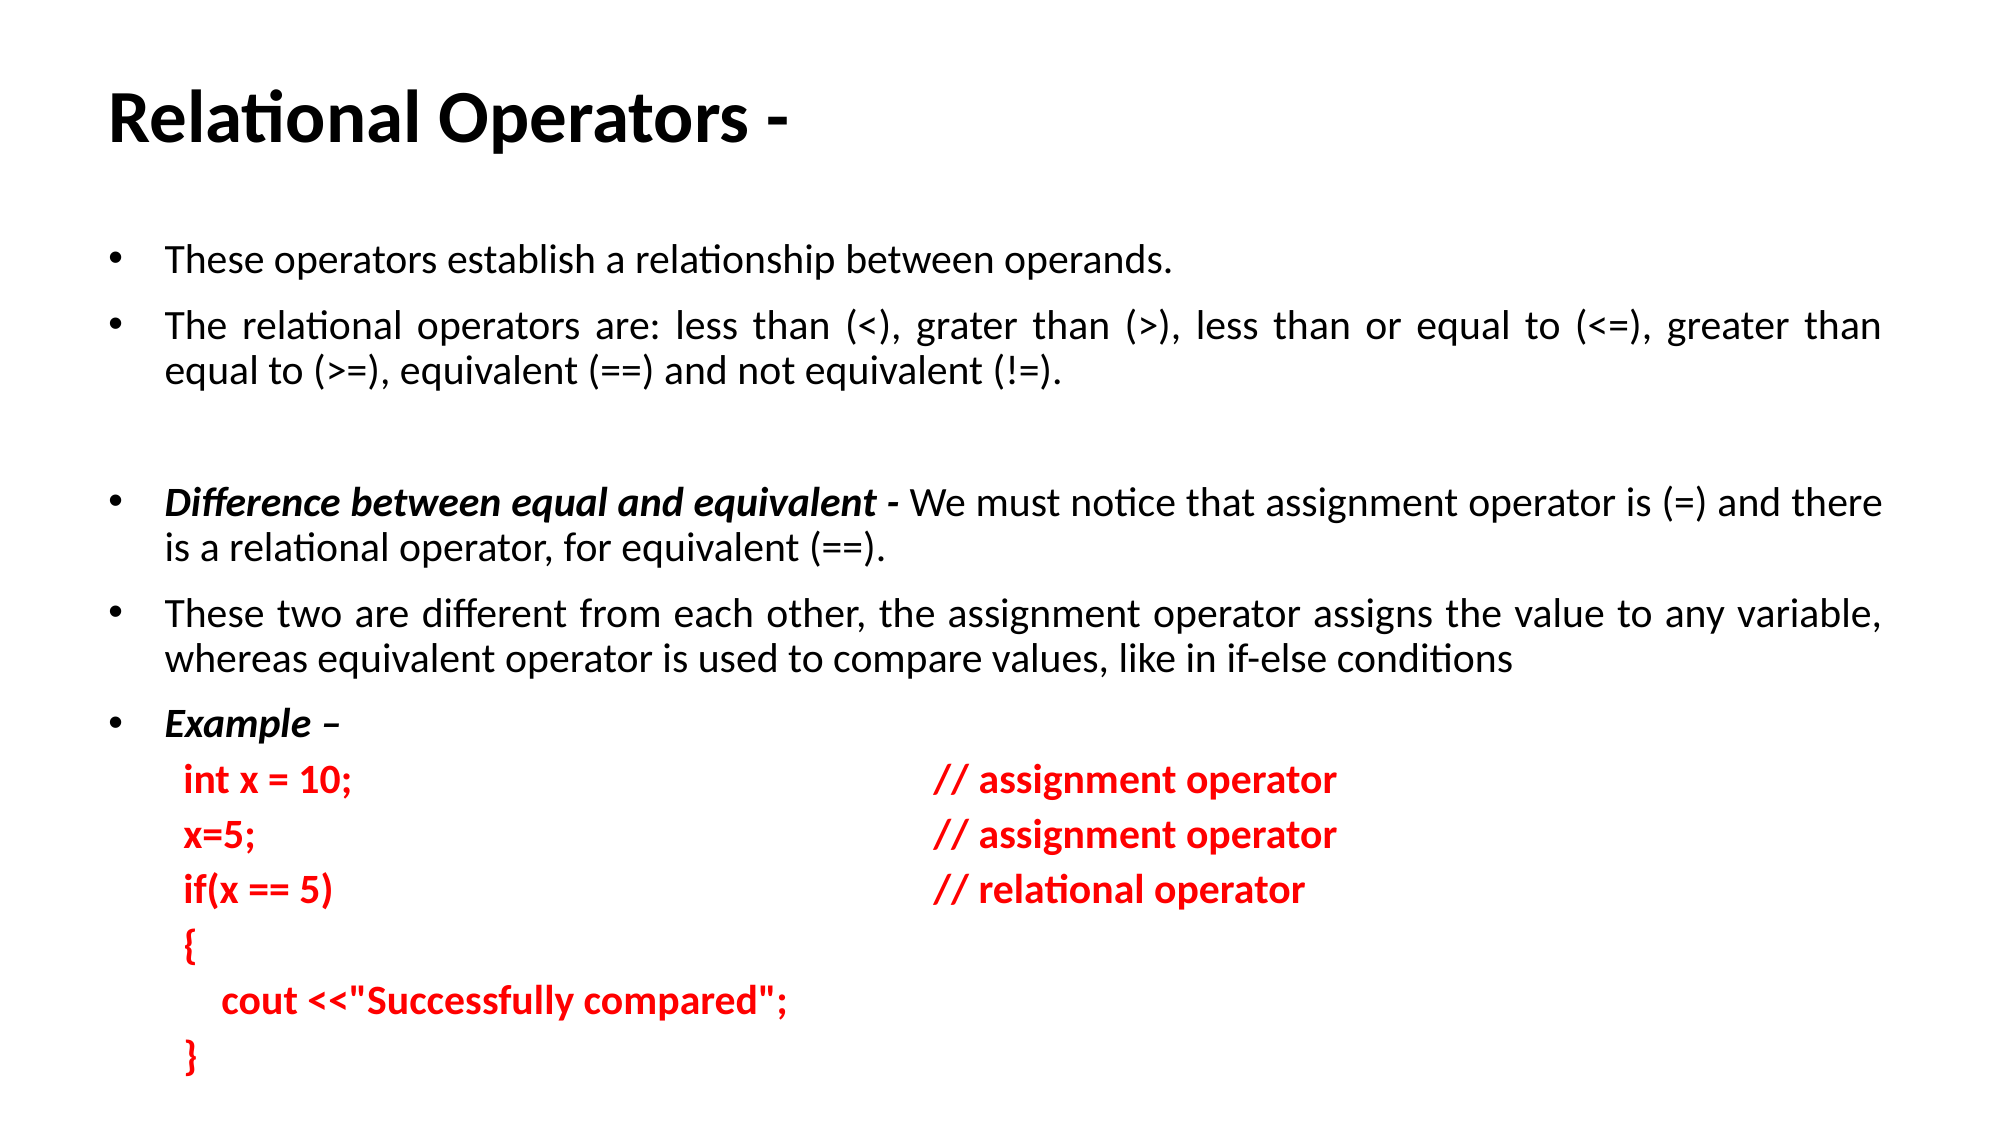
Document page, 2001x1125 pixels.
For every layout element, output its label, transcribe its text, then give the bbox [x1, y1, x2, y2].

list These operators establish a relationship between operands. The relational operators are: less than (<), grater than (>), less than or equal to (<=), greater than equal to (>=), equivalent (==) and not equivalent (!=). Difference between equal and equivalent - We must notice that assignment operator is (=) and there is a relational operator, for equivalent (==). These two are different from each other, the assignment operator assigns the value to any variable, whereas equivalent operator is used to compare values, like in if-else conditions Example – int x = 10; // assignment operator x=5; // assignment operator if(x == 5) // relational operator { cout <<"Successfully compared"; } [93, 230, 1899, 1044]
title Relational Operators - [93, 70, 1899, 167]
